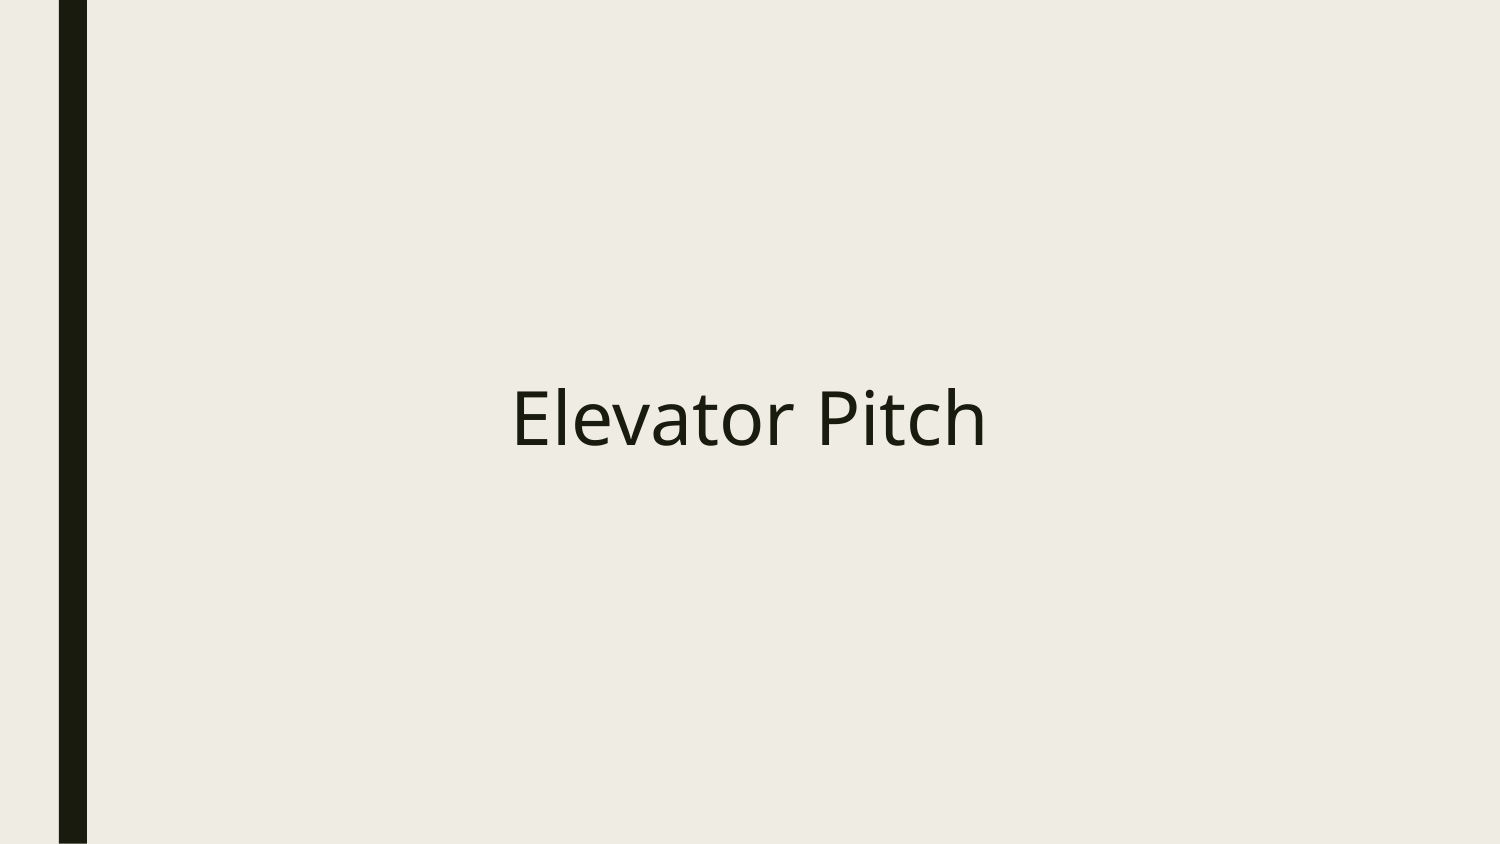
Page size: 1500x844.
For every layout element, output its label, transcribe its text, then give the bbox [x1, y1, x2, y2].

title Elevator Pitch [51, 352, 1449, 491]
